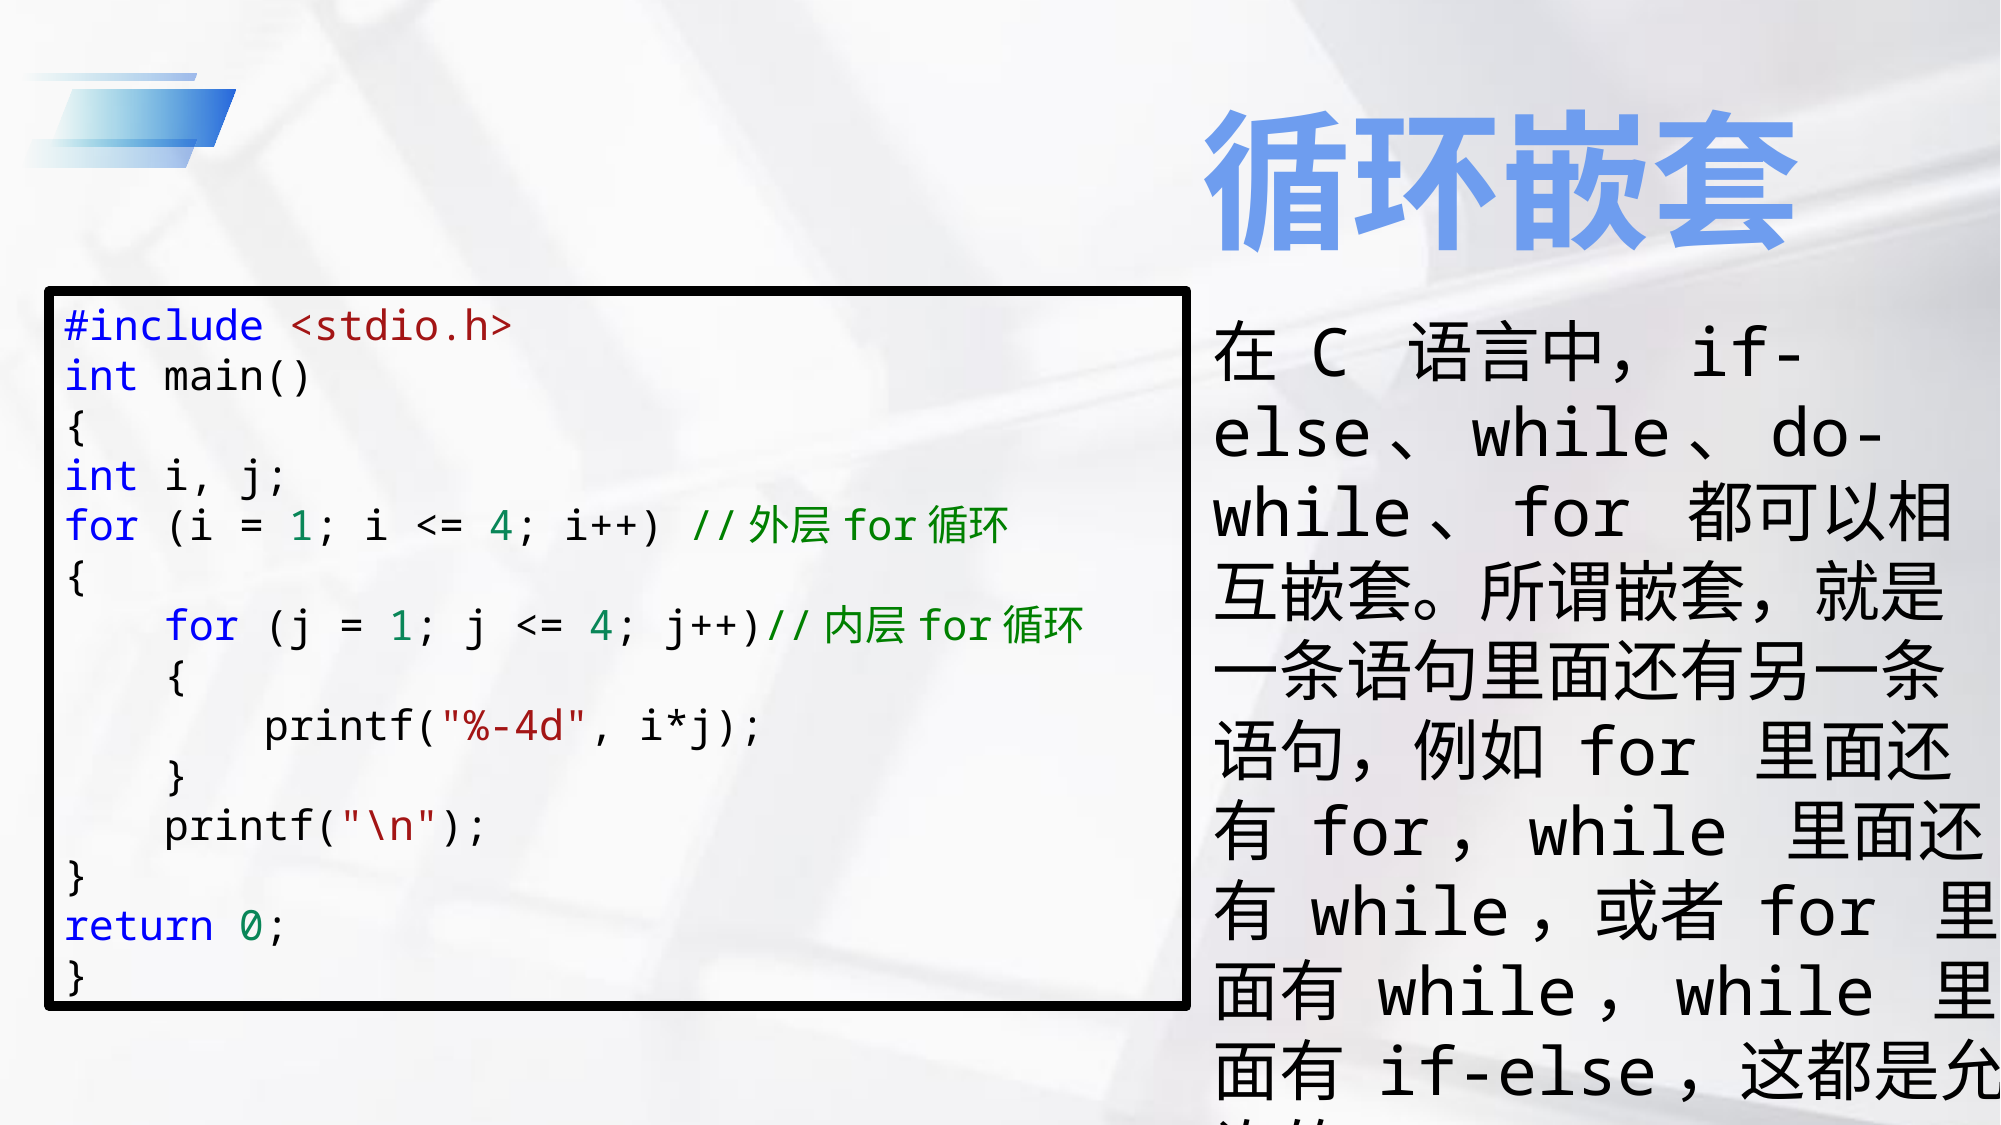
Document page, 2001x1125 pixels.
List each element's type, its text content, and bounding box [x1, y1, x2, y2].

text_box 循环嵌套 [1186, 80, 1945, 275]
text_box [20, 73, 235, 168]
text_box #include <stdio.h> int main() { int i, j; for (i = 1; i <= 4; i++) //外层for循环 { for (j = 1; j <= 4; j++)//内层for循环 { printf("%-4d", i*j); } printf("\n"); } return 0; } [49, 291, 1187, 1007]
text_box 在 C 语言中，if-else、while、do-while、for 都可以相互嵌套。所谓嵌套，就是一条语句里面还有另一条语句，例如 for 里面还有 for，while 里面还有 while，或者 for 里面有 while，while 里面有 if-else，这都是允许的。 [1197, 302, 2000, 1125]
picture [0, 0, 2001, 1125]
